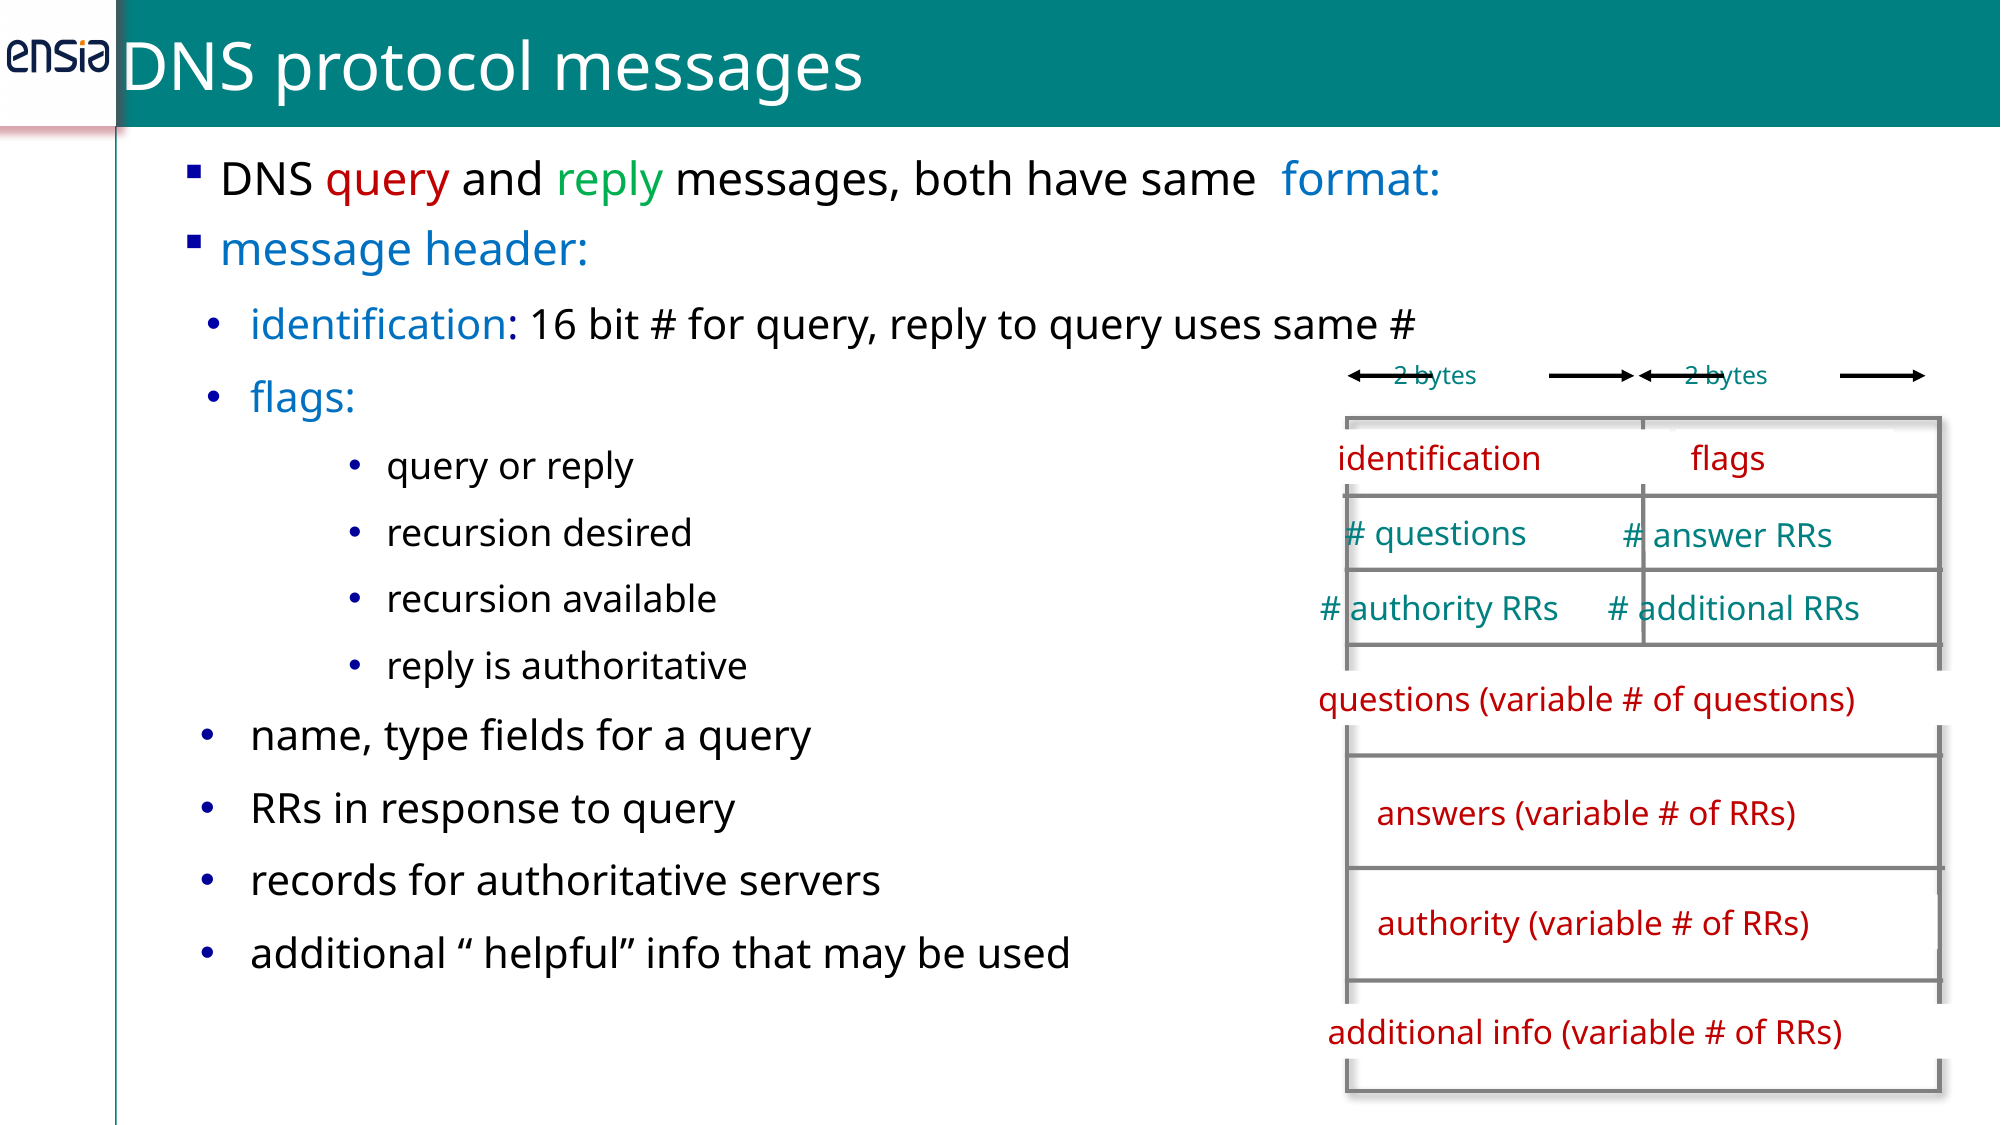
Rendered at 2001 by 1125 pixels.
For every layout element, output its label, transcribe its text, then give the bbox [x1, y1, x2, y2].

text_box [230, 392, 1000, 1023]
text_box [1278, 352, 2000, 1092]
picture [0, 0, 117, 126]
text_box DNS protocol messages [130, 0, 2000, 126]
text_box DNS query and reply messages, both have same format: message header: identification: 16 bit # for query, reply to query uses same # flags: query or reply recursion desired recursion available reply is authoritative name, type fields for a query RRs in response to query records for authoritative servers additional “ helpful” info that may be used [147, 148, 1853, 1092]
